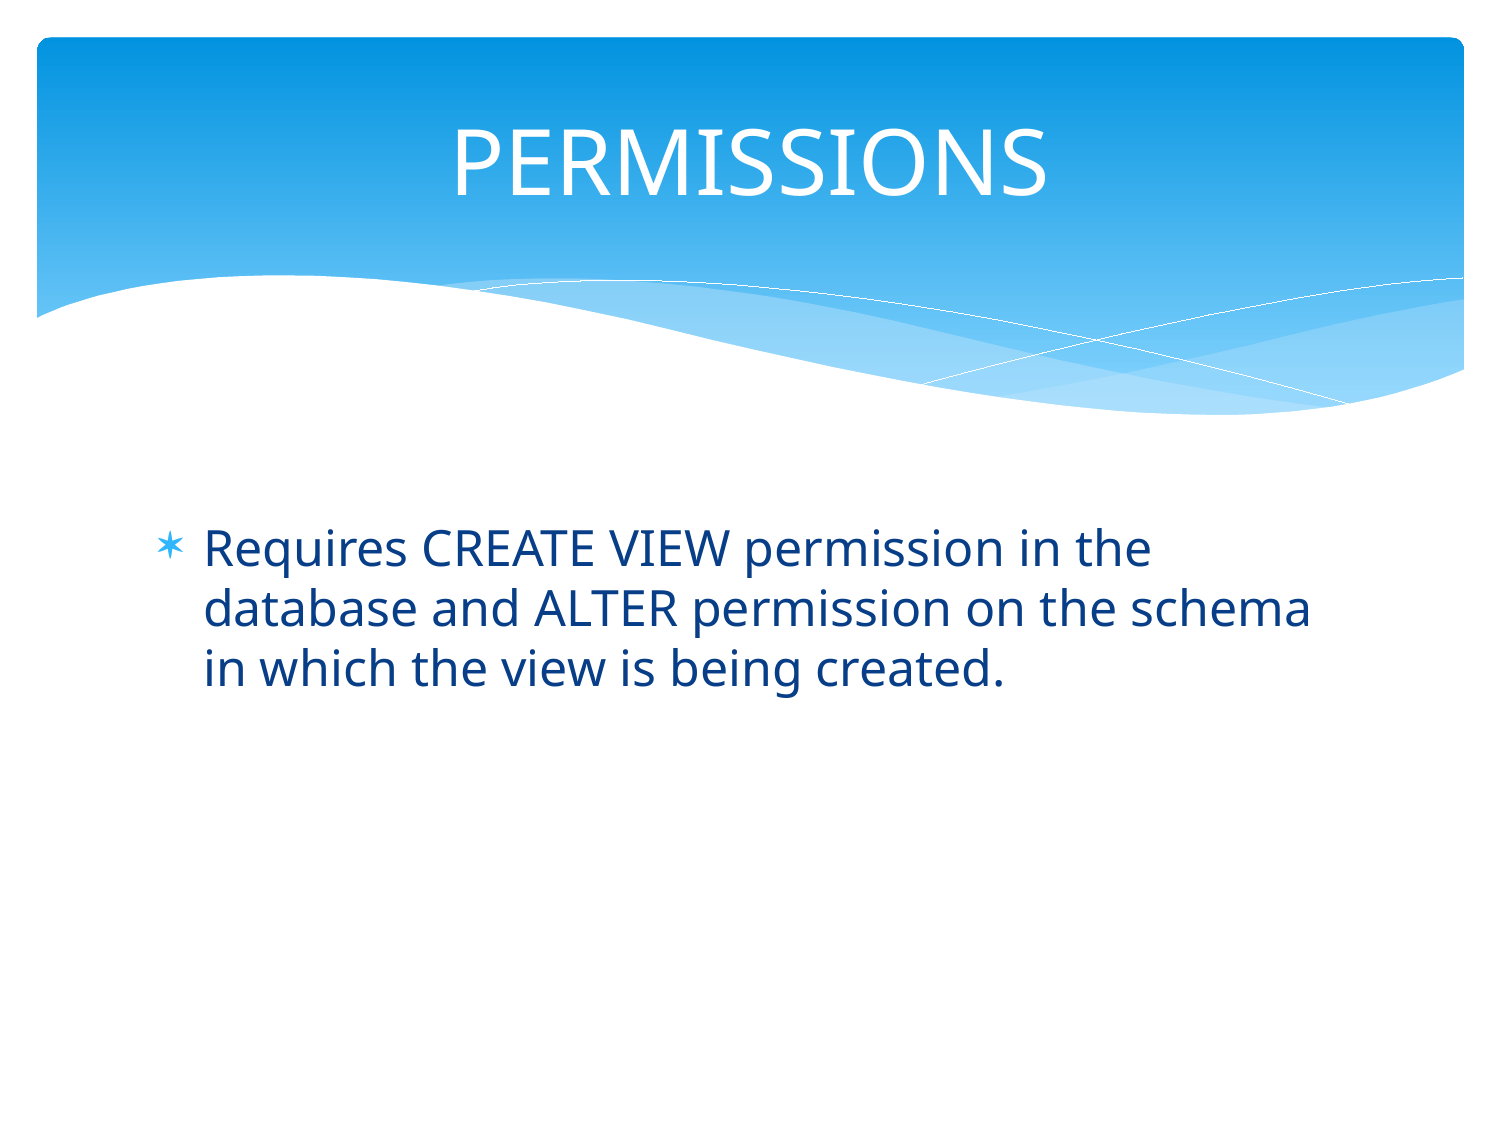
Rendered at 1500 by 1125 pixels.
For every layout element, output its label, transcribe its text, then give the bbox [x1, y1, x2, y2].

title PERMISSIONS [75, 55, 1425, 261]
list Requires CREATE VIEW permission in the database and ALTER permission on the schema in which the view is being created. [143, 438, 1359, 1005]
